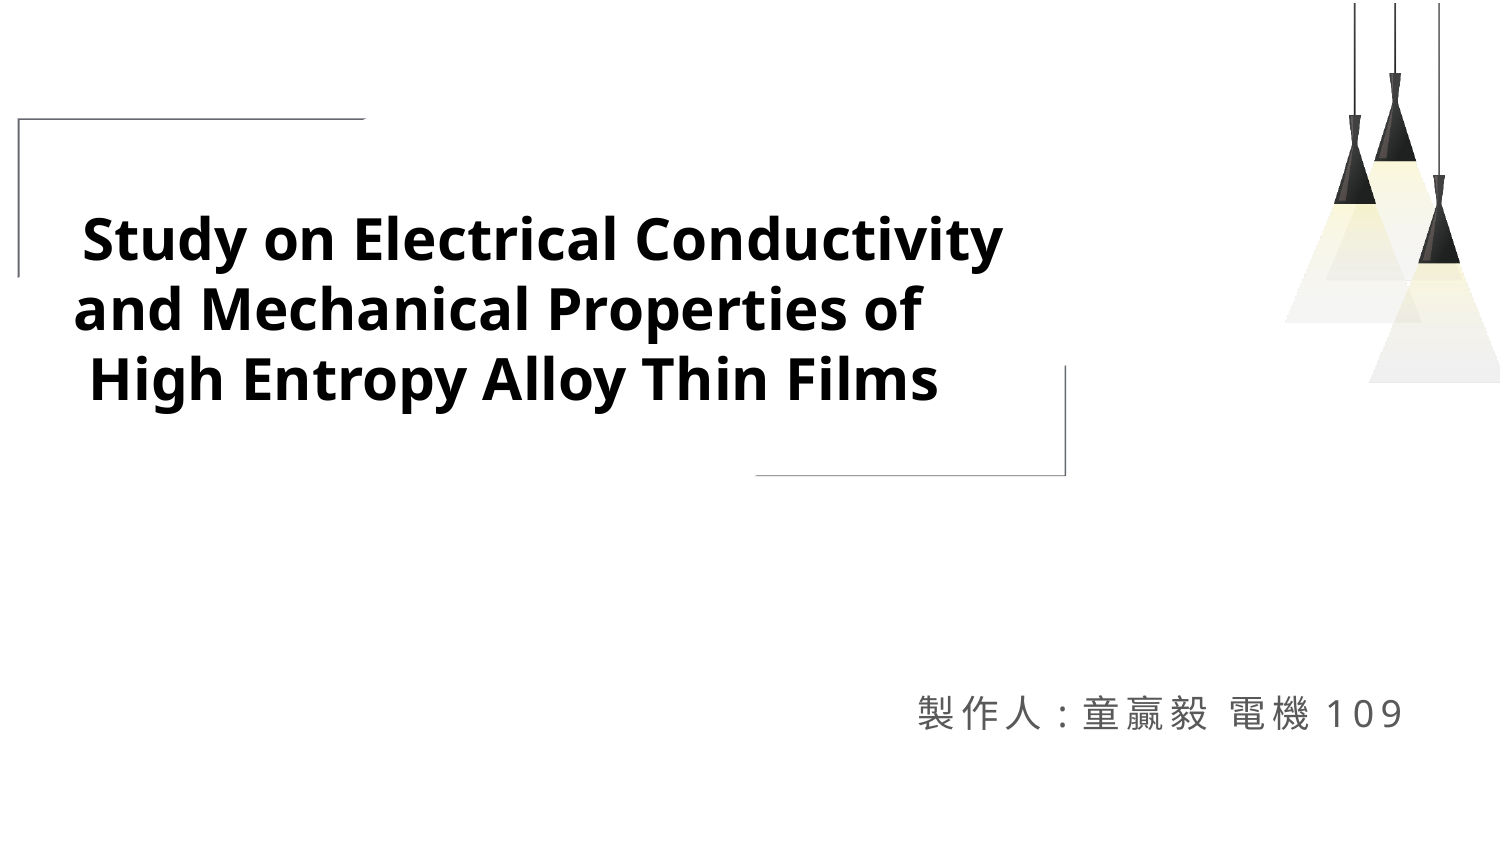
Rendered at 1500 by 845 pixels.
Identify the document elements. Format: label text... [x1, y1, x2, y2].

text_box 製作人:童贏毅 電機109 [902, 673, 1417, 742]
text_box Study on Electrical Conductivity and Mechanical Properties of High Entropy Alloy Thin Films [58, 194, 1087, 420]
picture [1281, 3, 1500, 396]
text_box [15, 116, 369, 280]
text_box [752, 363, 1069, 479]
